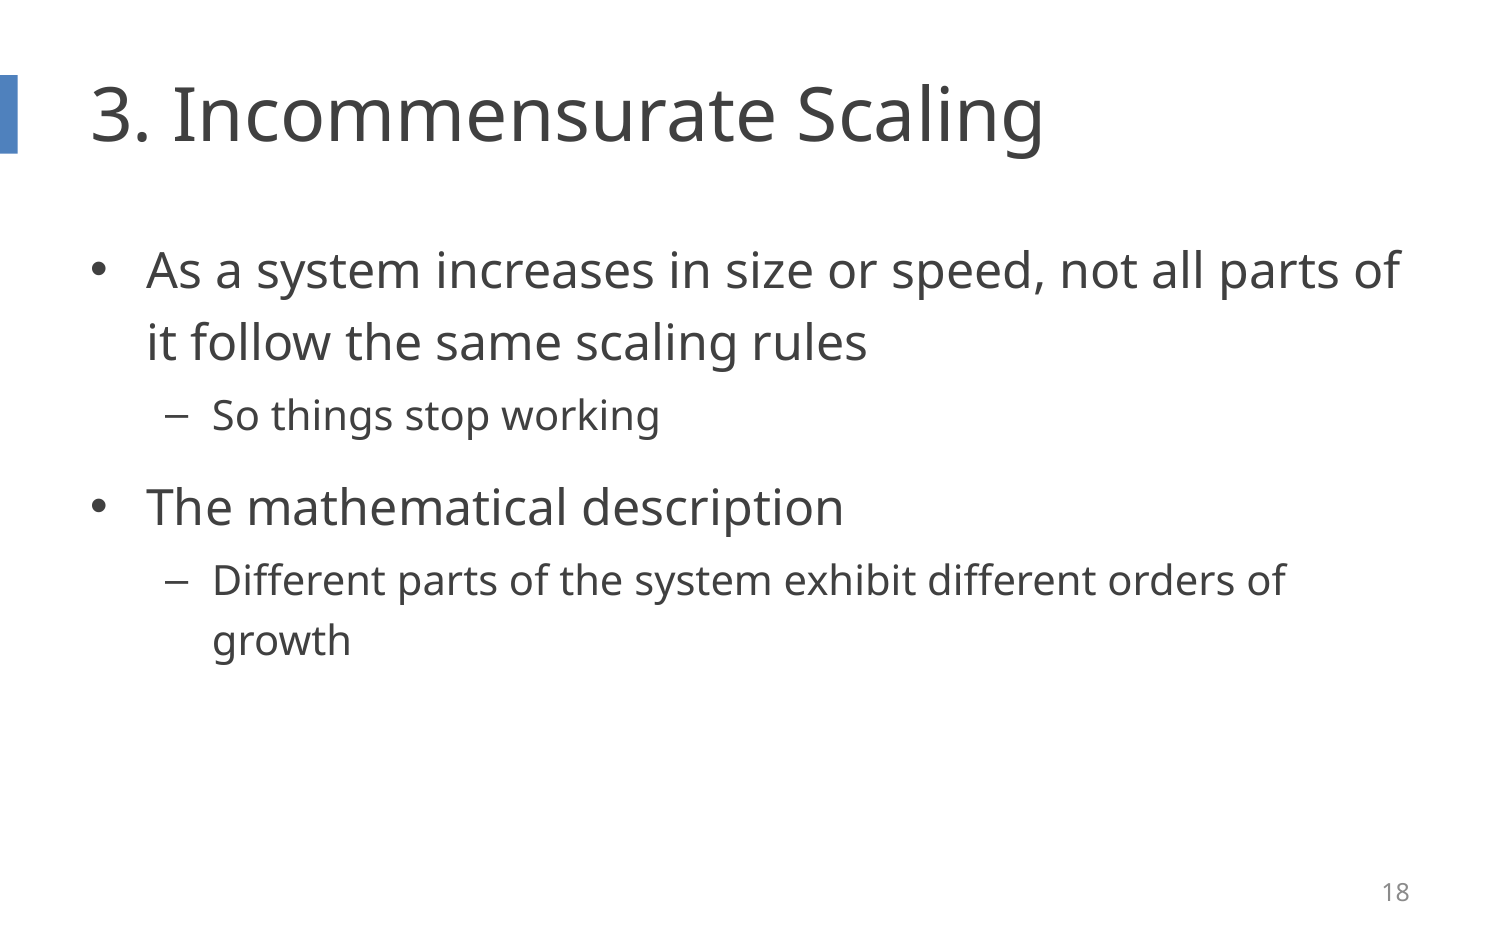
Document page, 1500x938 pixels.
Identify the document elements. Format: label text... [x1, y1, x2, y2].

title 3. Incommensurate Scaling [75, 37, 1425, 186]
slide_number 18 [1074, 868, 1425, 919]
list As a system increases in size or speed, not all parts of it follow the same scaling rules So things stop working The mathematical description Different parts of the system exhibit different orders of growth [75, 218, 1425, 838]
